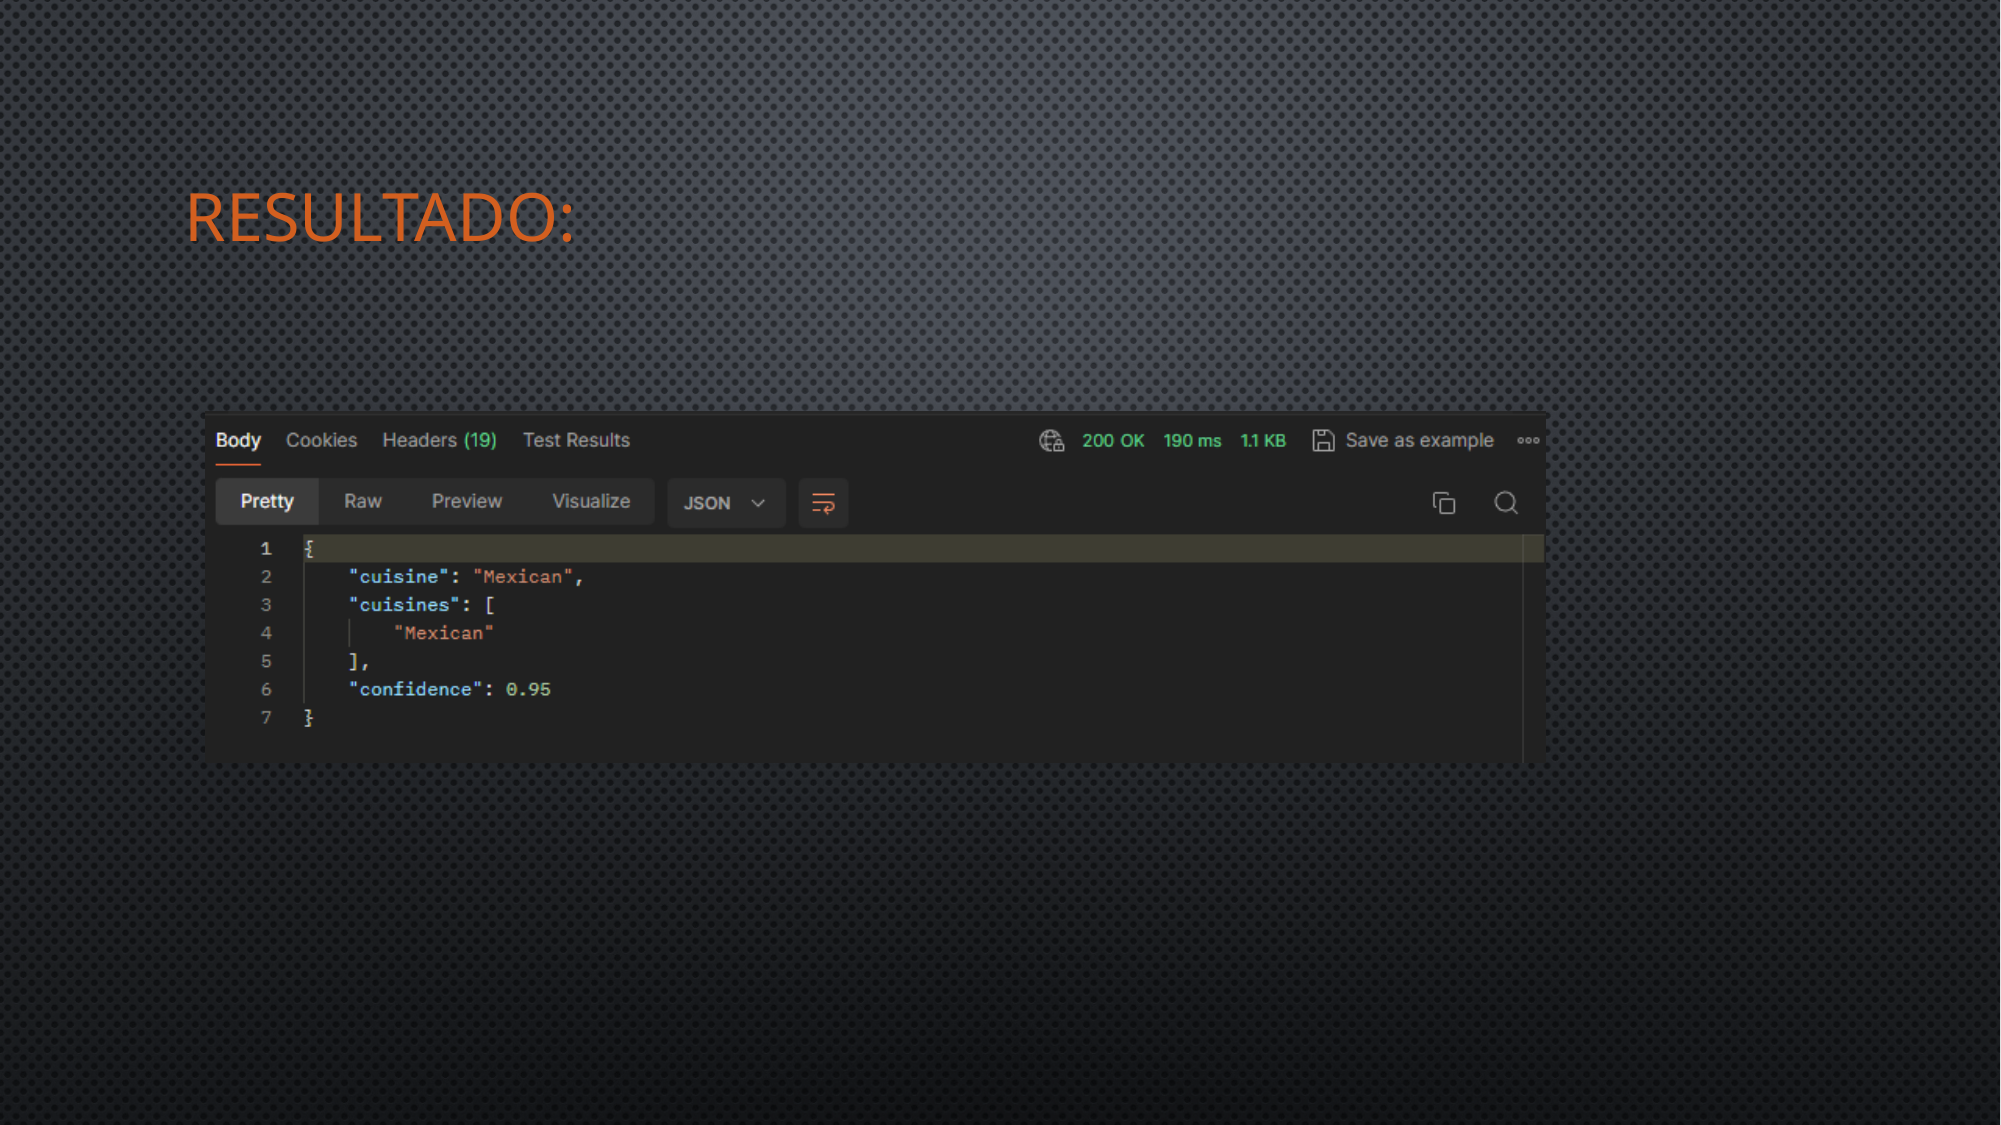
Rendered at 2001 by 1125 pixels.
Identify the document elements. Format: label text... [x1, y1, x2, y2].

text_box Resultado: [169, 98, 1795, 412]
picture [0, 0, 2001, 1125]
